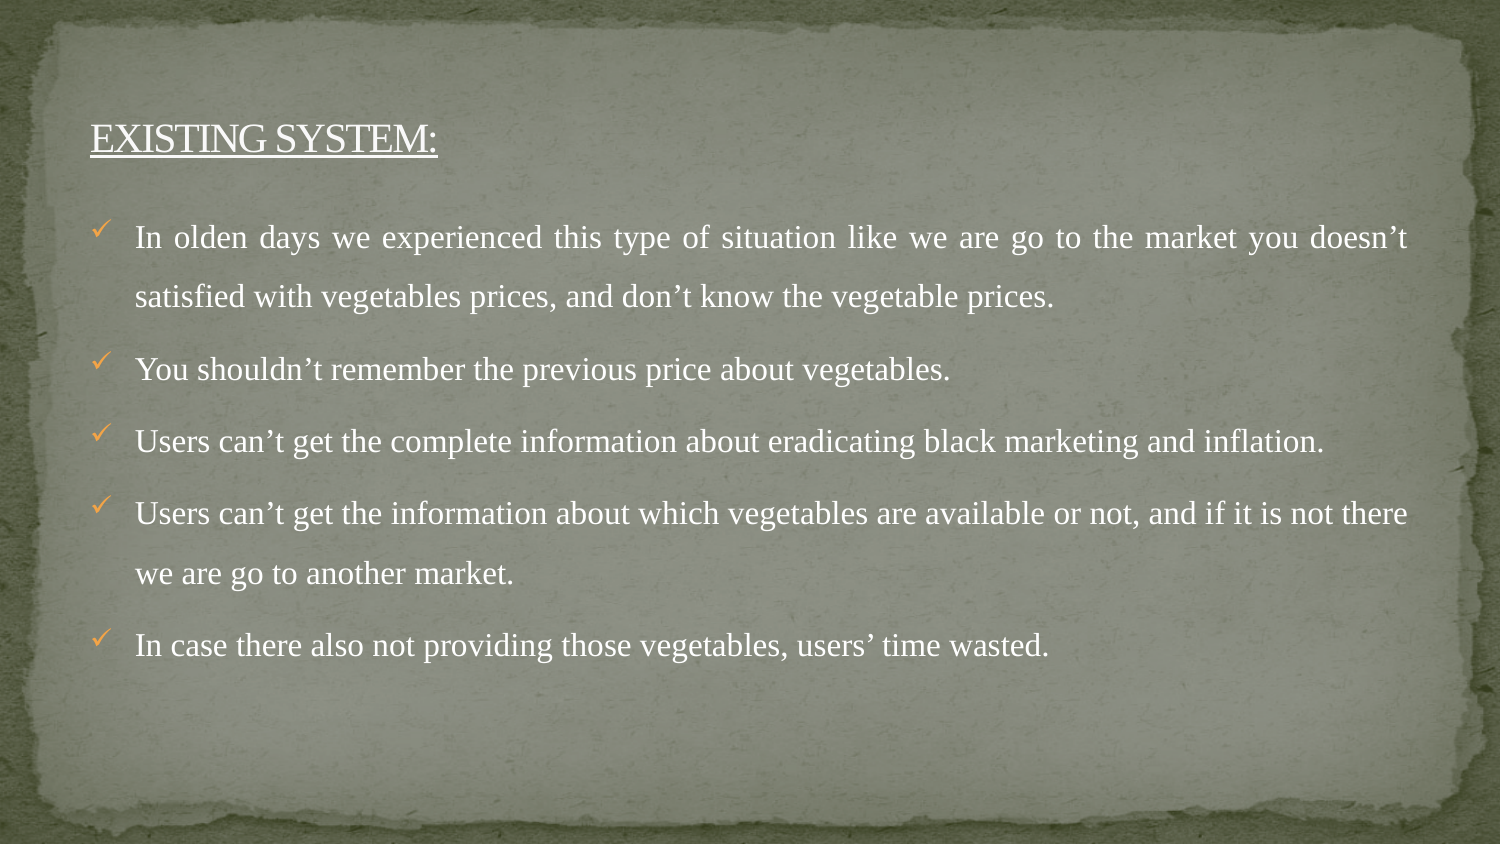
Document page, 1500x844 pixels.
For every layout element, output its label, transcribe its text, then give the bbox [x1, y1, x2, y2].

title EXISTING SYSTEM: [74, 18, 1425, 169]
list In olden days we experienced this type of situation like we are go to the market you doesn’t satisfied with vegetables prices, and don’t know the vegetable prices. You shouldn’t remember the previous price about vegetables. Users can’t get the complete information about eradicating black marketing and inflation. Users can’t get the information about which vegetables are available or not, and if it is not there we are go to another market. In case there also not providing those vegetables, users’ time wasted. [75, 187, 1425, 750]
